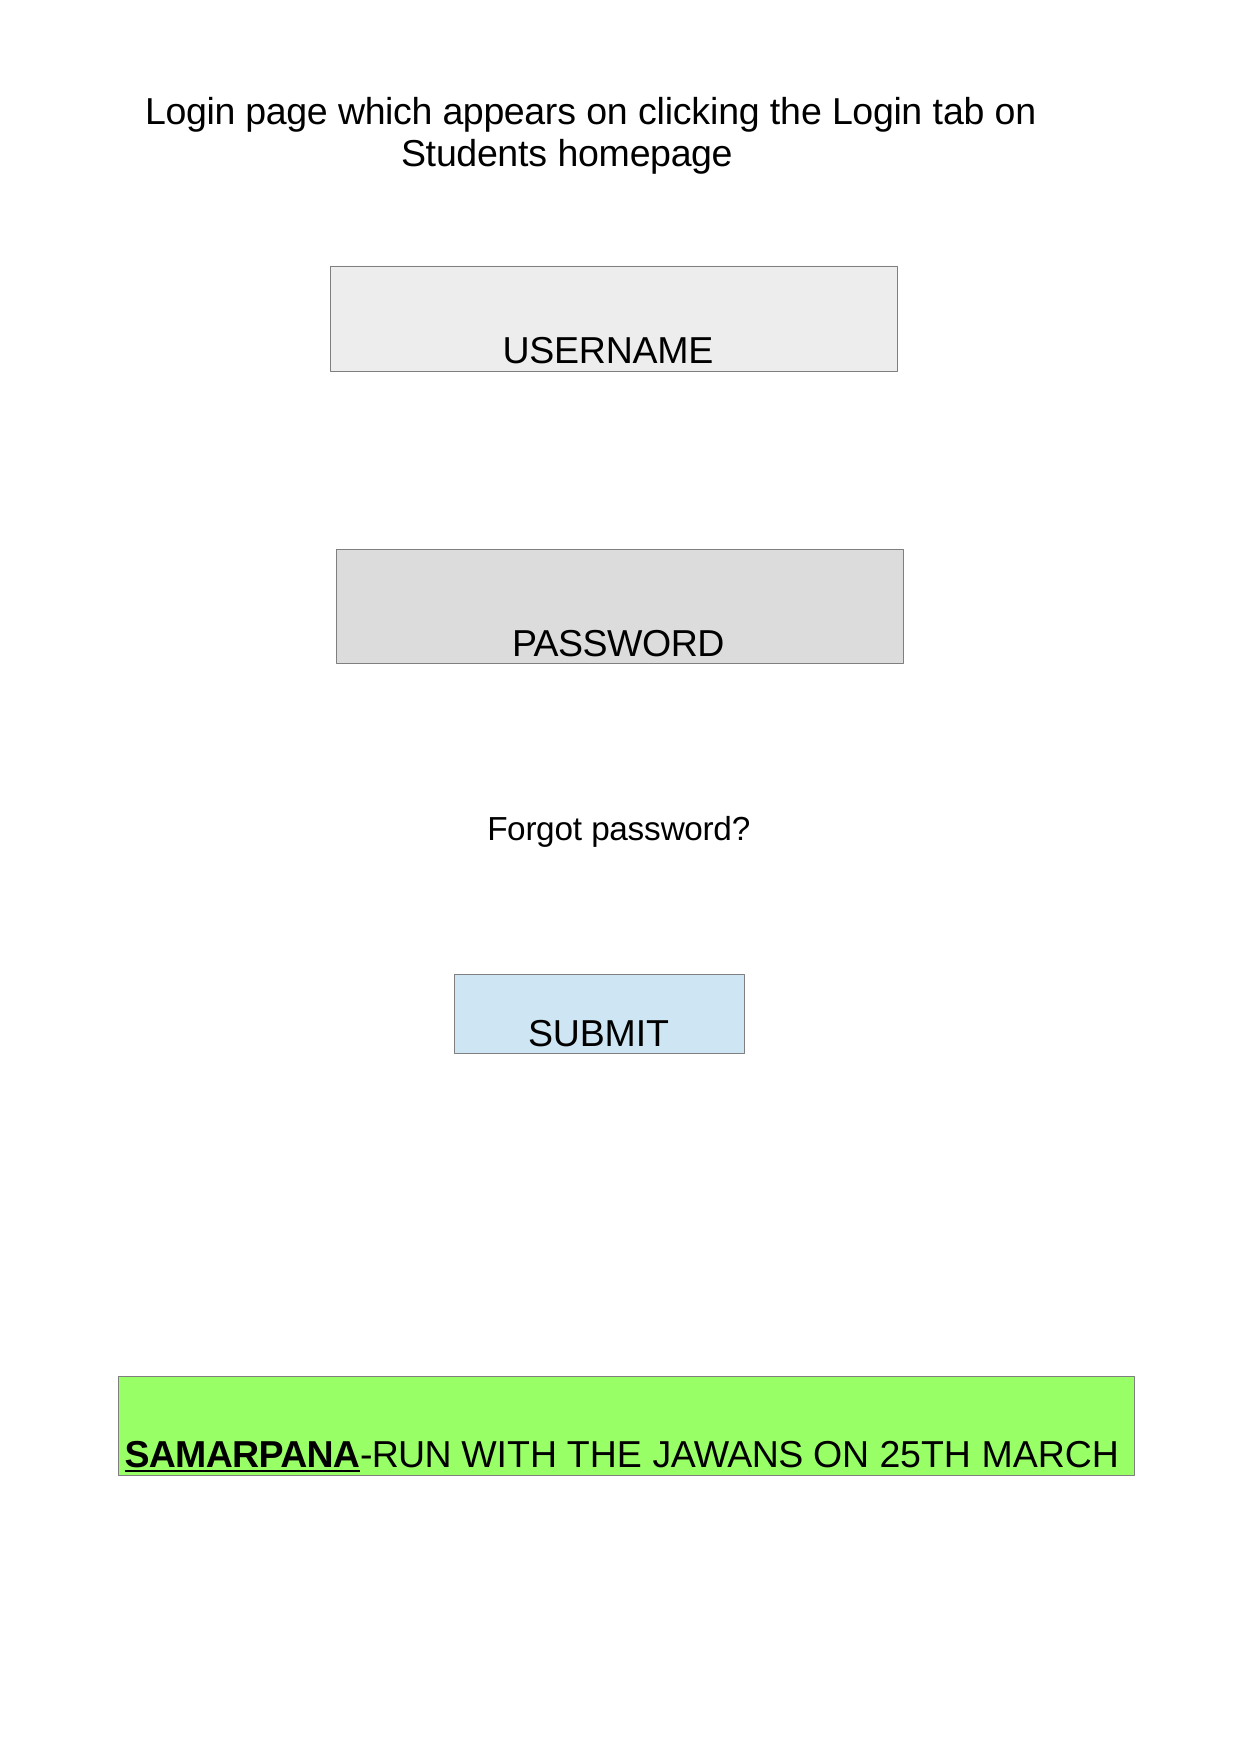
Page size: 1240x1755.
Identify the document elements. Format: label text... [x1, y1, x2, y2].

text_box Login page which appears on clicking the Login tab on Students homepage [143, 84, 1047, 175]
text_box SUBMIT [454, 974, 745, 1054]
text_box Forgot password? [485, 804, 756, 847]
text_box USERNAME [330, 265, 898, 372]
text_box PASSWORD [336, 549, 904, 664]
text_box SAMARPANA-RUN WITH THE JAWANS ON 25TH MARCH [118, 1376, 1134, 1476]
